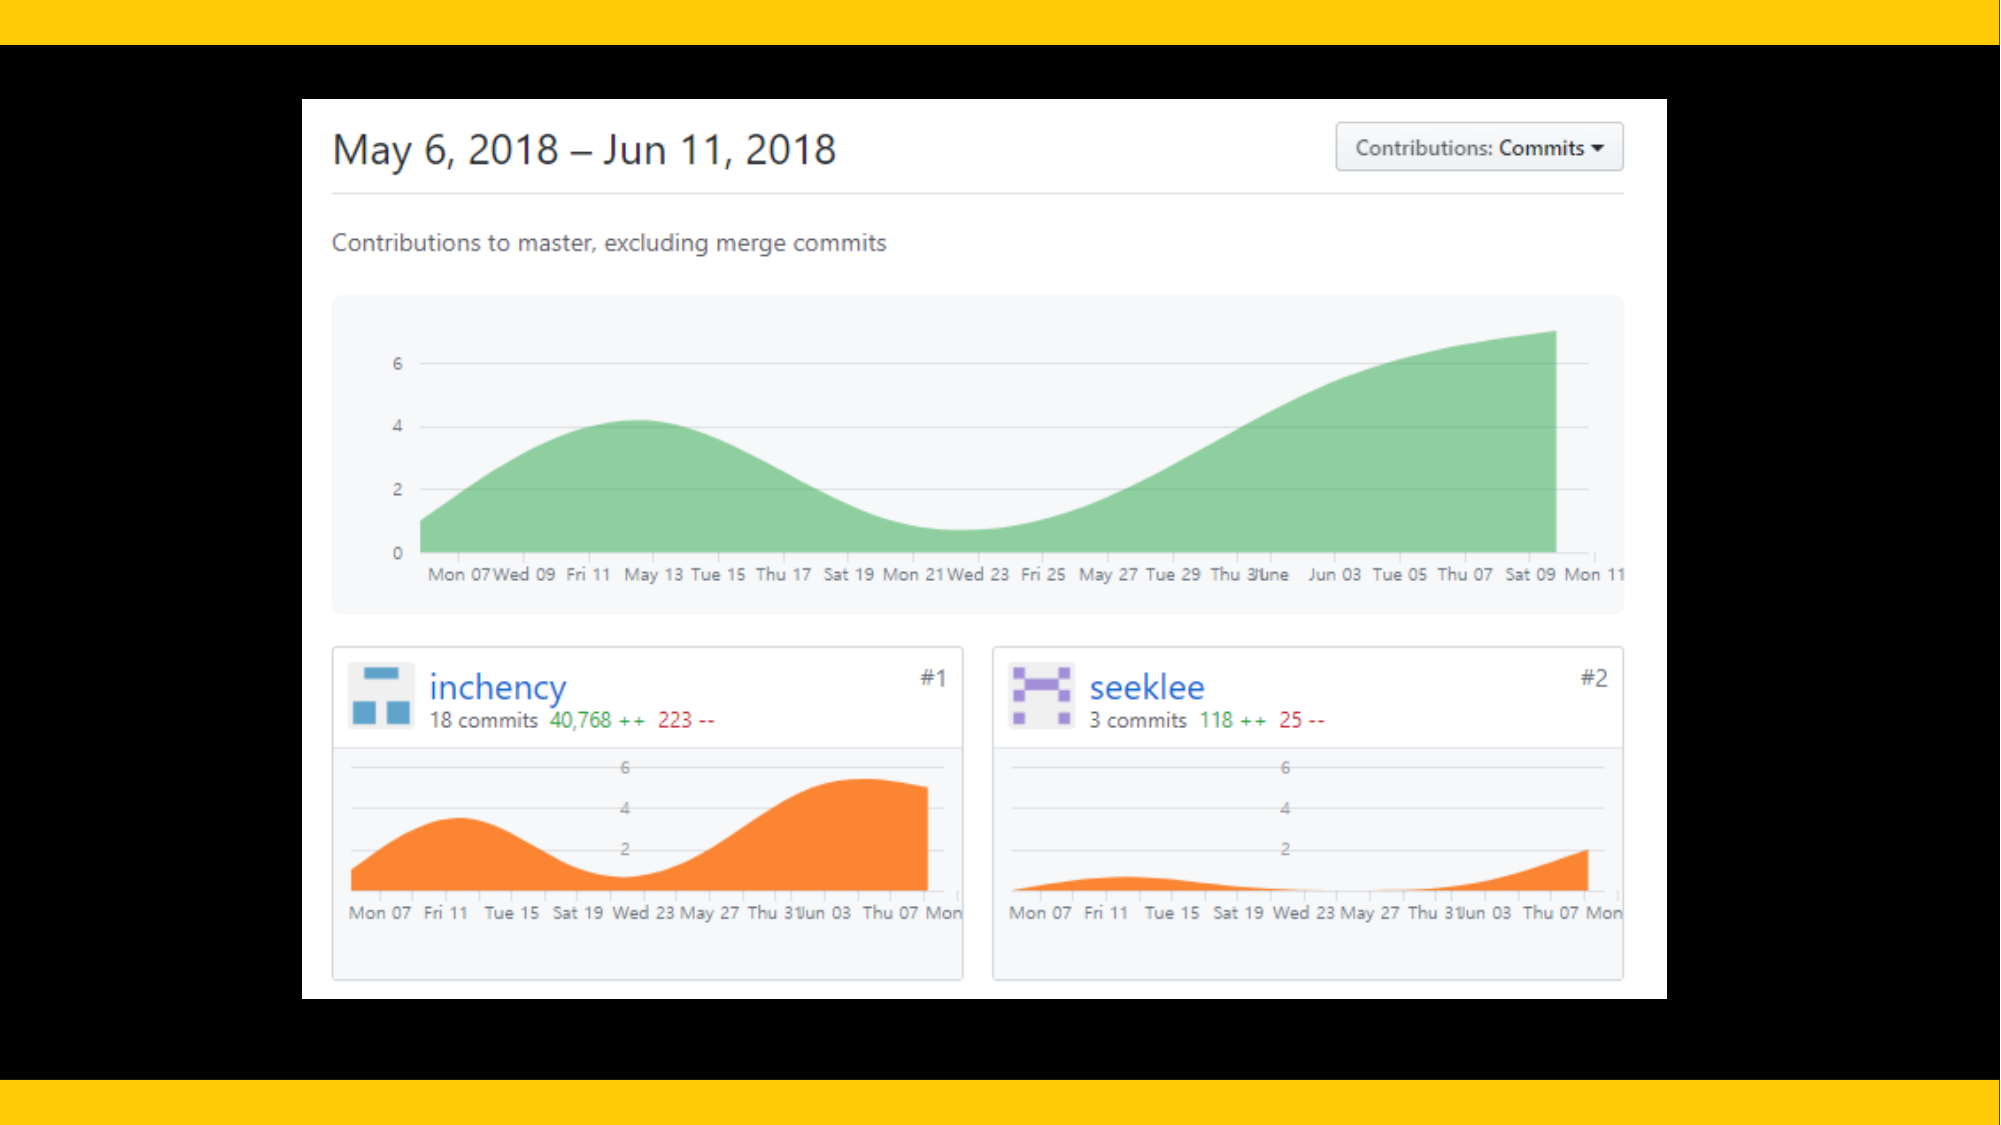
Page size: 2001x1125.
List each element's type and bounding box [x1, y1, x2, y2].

picture [302, 99, 1667, 999]
